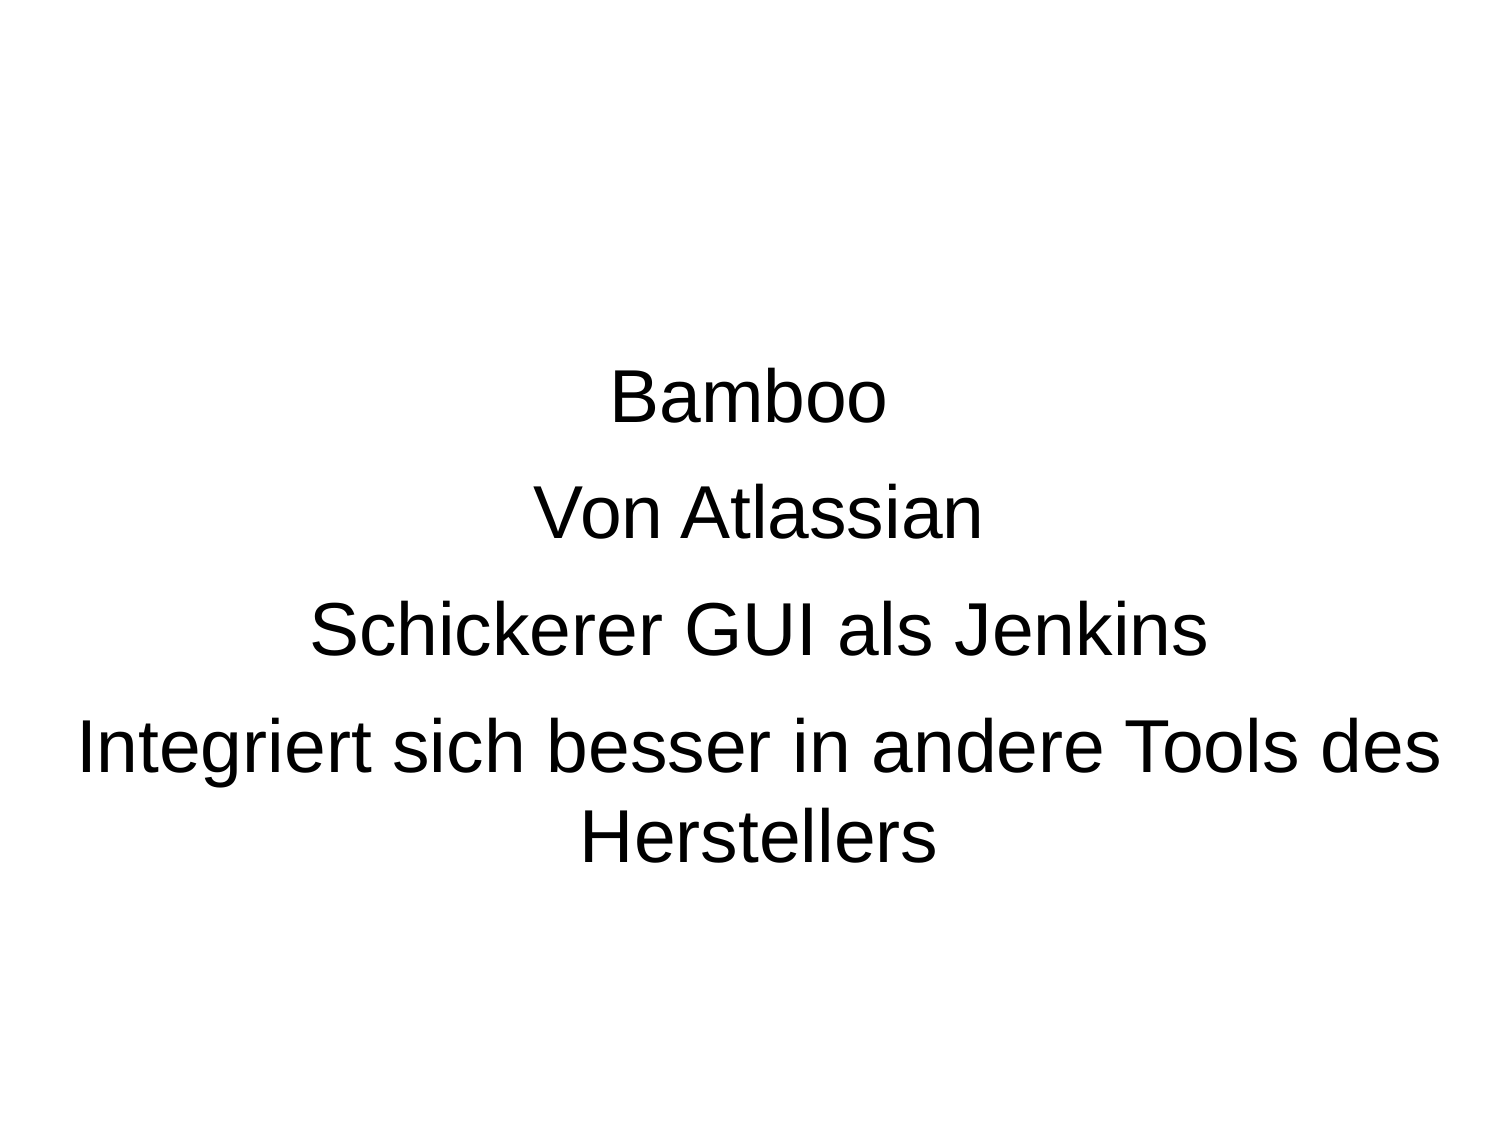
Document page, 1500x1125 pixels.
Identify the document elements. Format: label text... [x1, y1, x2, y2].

list Bamboo Von Atlassian Schickerer GUI als Jenkins Integriert sich besser in andere Tools des Herstellers [40, 347, 1479, 776]
